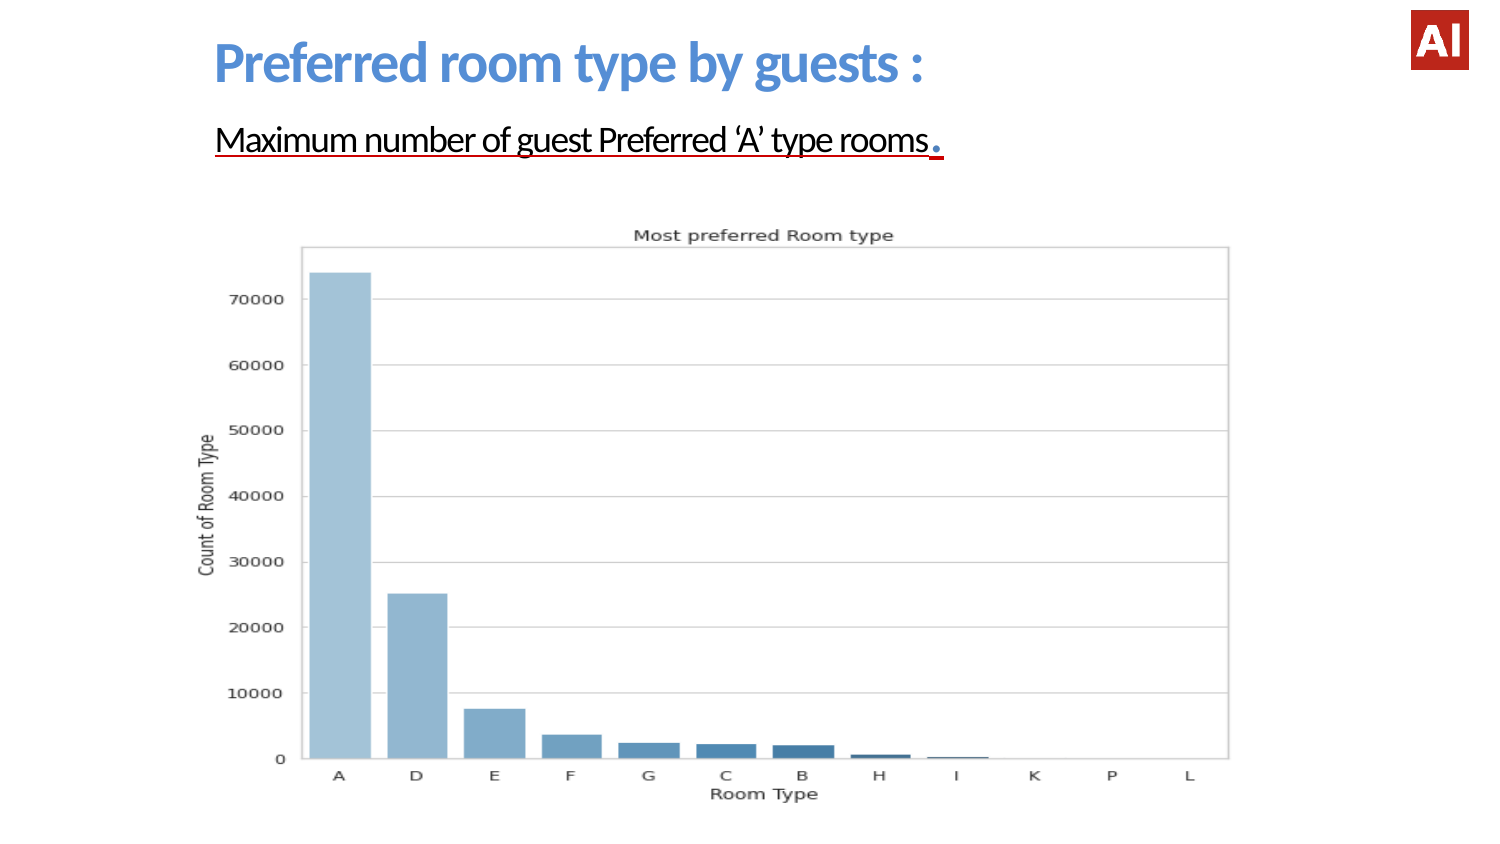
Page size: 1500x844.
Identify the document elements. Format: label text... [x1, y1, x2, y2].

picture [1411, 10, 1469, 70]
picture [187, 221, 1238, 810]
title Preferred room type by guests : Maximum number of guest Preferred ‘A’ type rooms. [212, 21, 1463, 234]
